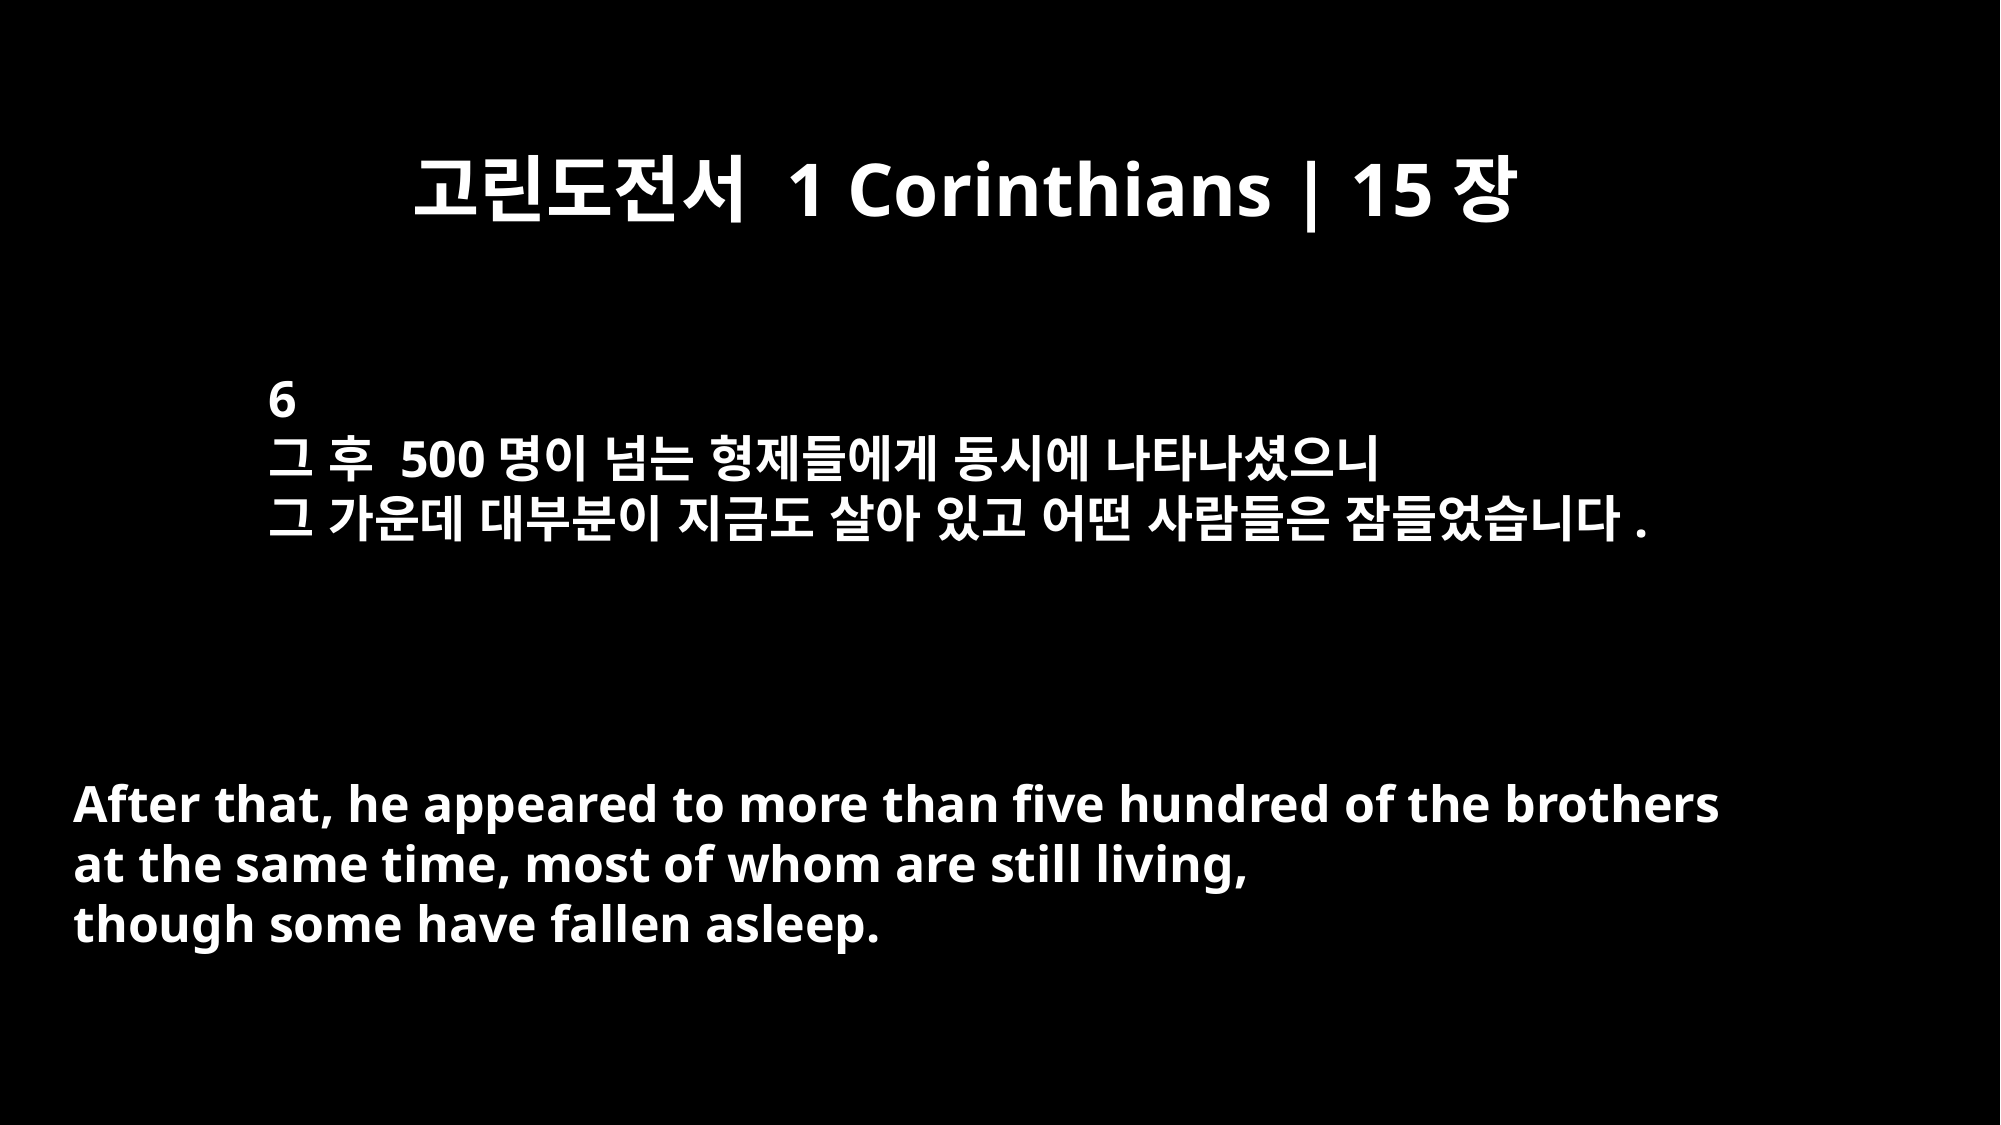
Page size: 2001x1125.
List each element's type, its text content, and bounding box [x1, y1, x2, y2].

text_box 고린도전서 1 Corinthians | 15장 [397, 136, 1535, 239]
text_box After that, he appeared to more than five hundred of the brothers at the same time, most of whom are still living, though some have fallen asleep. [58, 764, 1749, 960]
text_box 6 그 후 500명이 넘는 형제들에게 동시에 나타나셨으니 그 가운데 대부분이 지금도 살아 있고 어떤 사람들은 잠들었습니다. [253, 359, 1664, 555]
